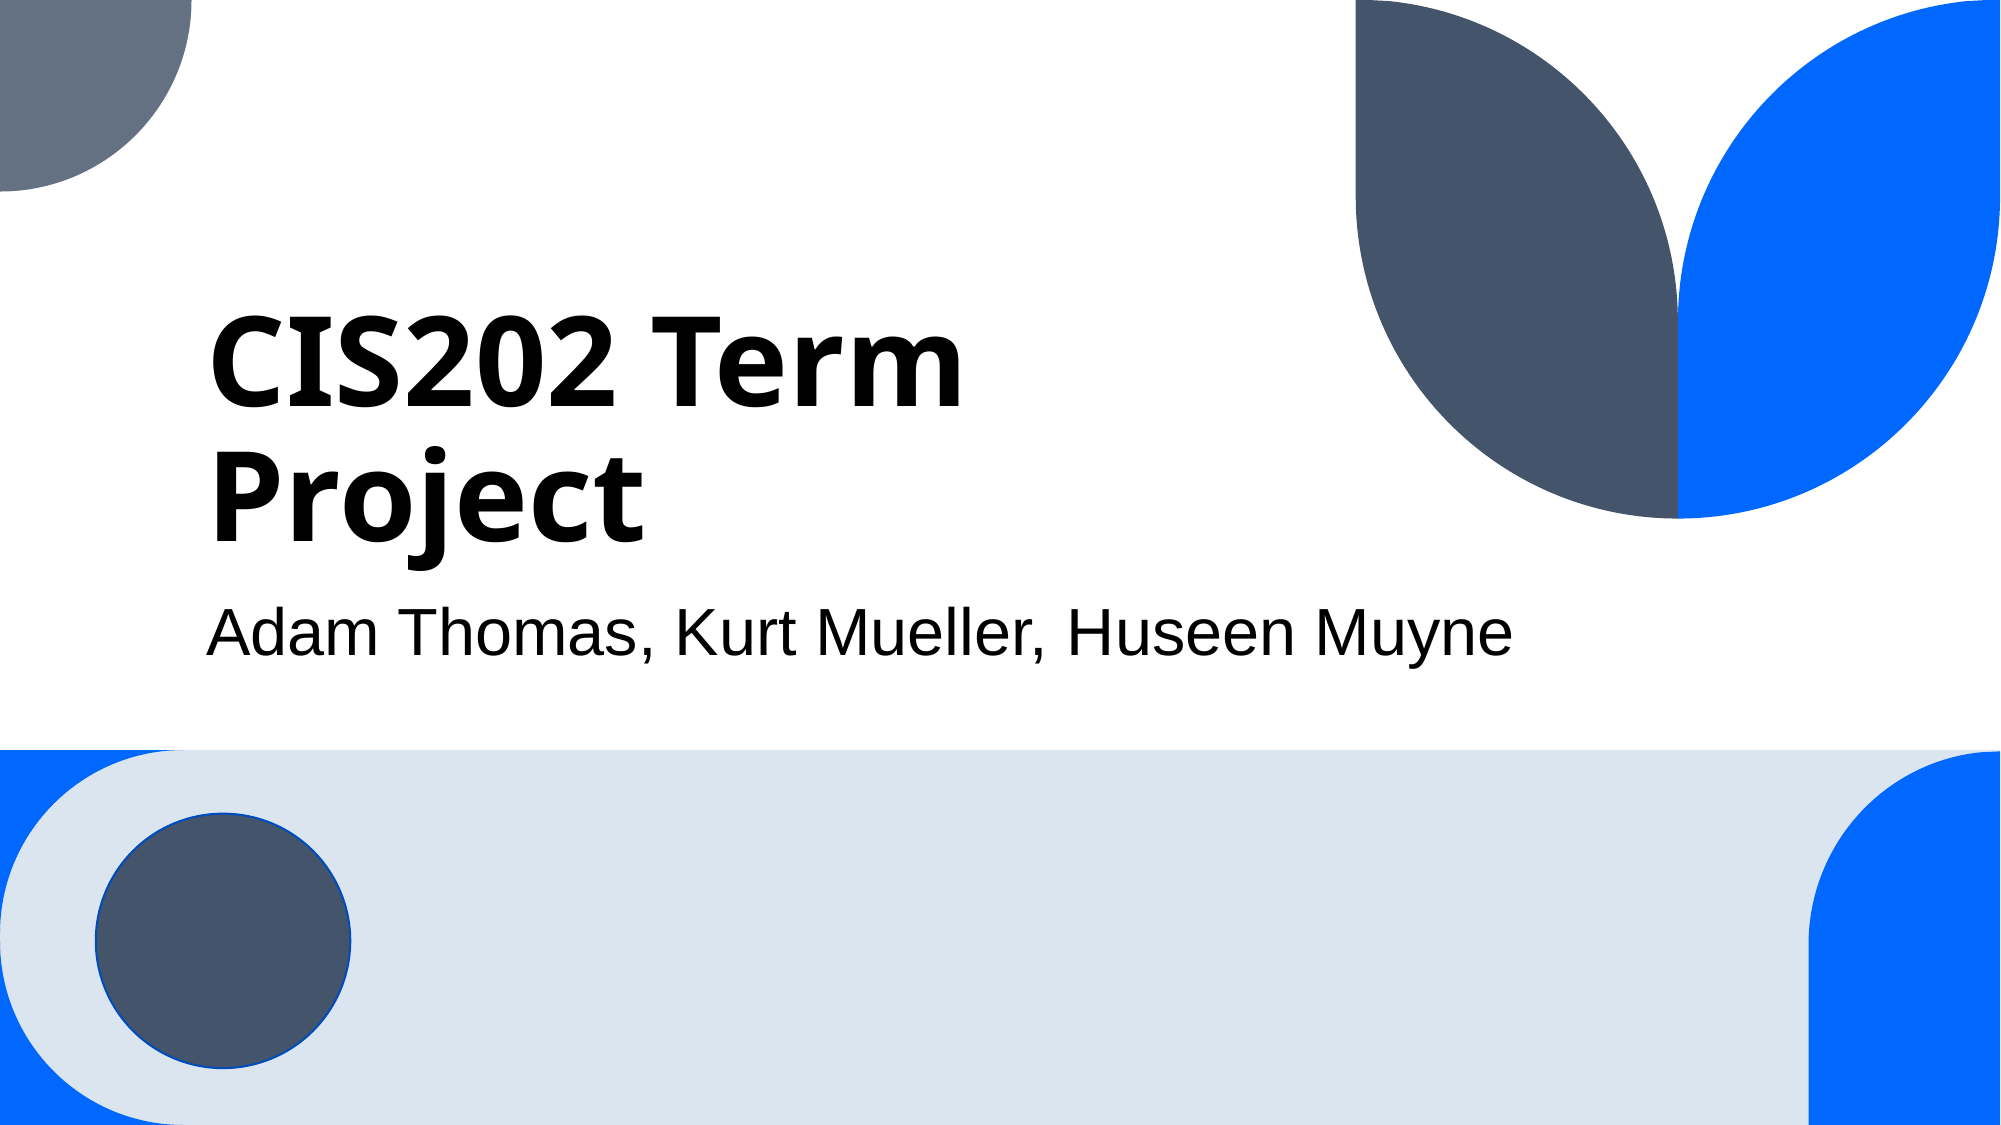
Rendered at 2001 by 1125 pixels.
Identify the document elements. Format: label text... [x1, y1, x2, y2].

subtitle Adam Thomas, Kurt Mueller, Huseen Muyne [191, 590, 1750, 724]
title CIS202 Term Project [191, 184, 1356, 576]
